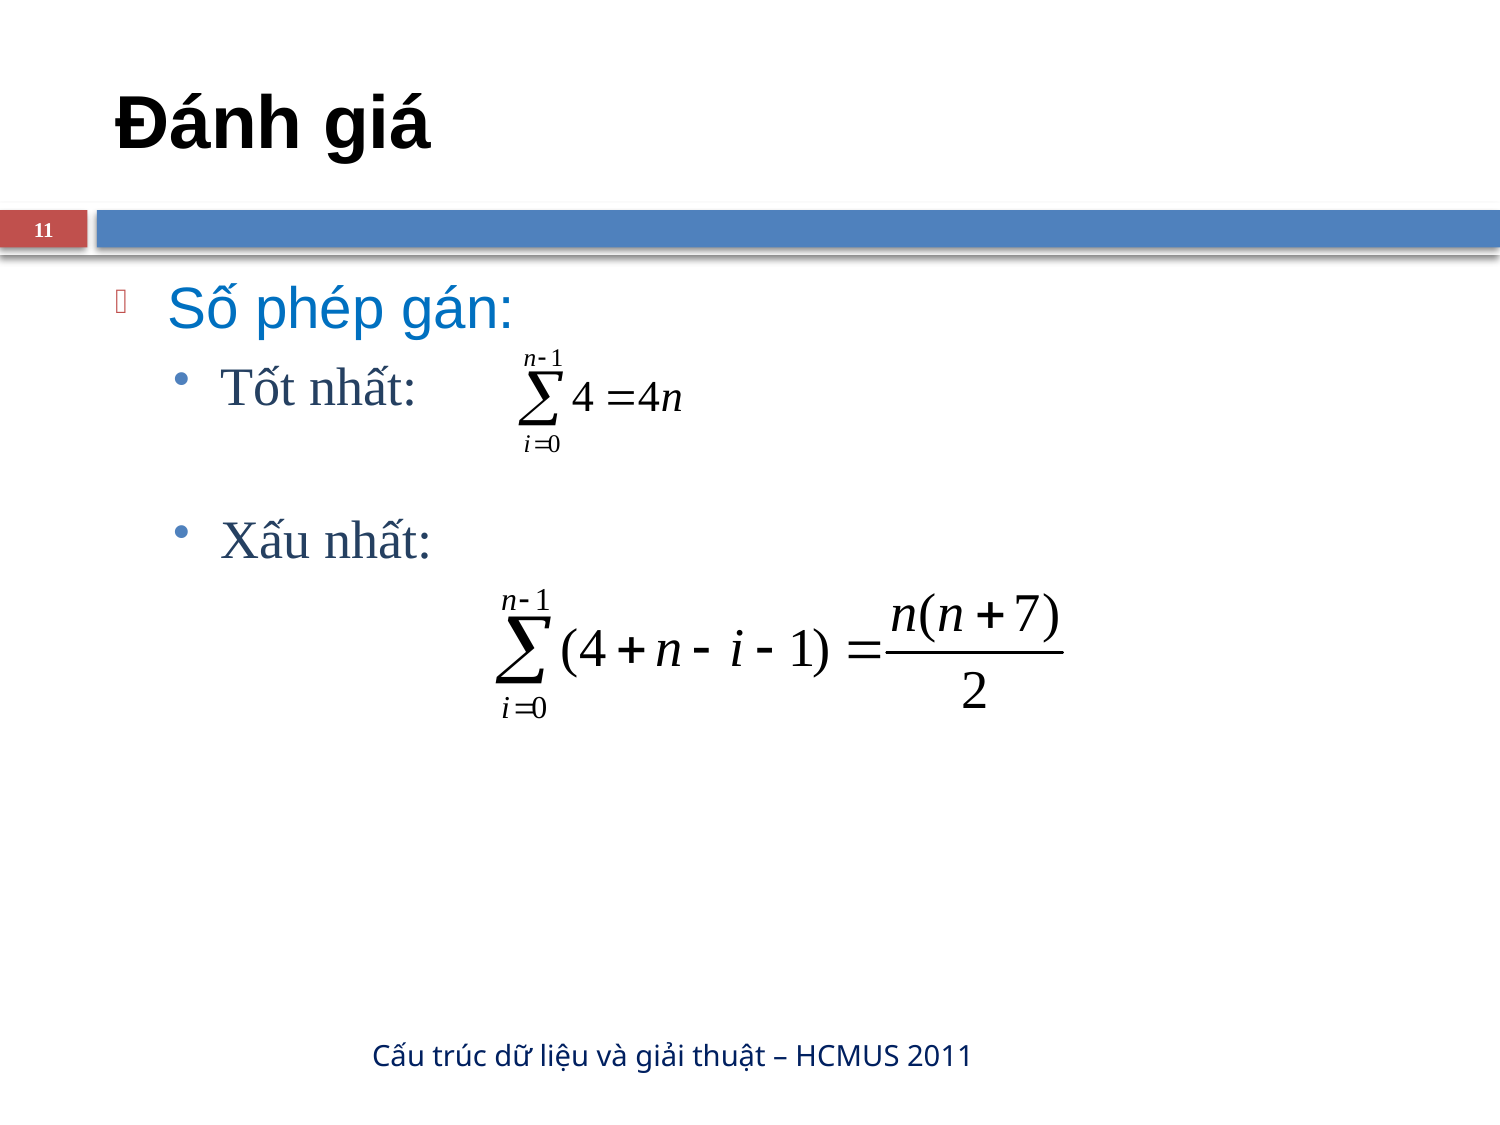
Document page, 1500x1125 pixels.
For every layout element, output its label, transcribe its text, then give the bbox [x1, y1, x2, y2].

slide_number 11 [0, 208, 88, 249]
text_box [487, 574, 1076, 731]
footer Cấu trúc dữ liệu và giải thuật – HCMUS 2011 [99, 1024, 990, 1085]
title Đánh giá [100, 37, 1438, 200]
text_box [512, 337, 690, 463]
list Số phép gán: Tốt nhất: Xấu nhất: [100, 262, 1438, 1000]
